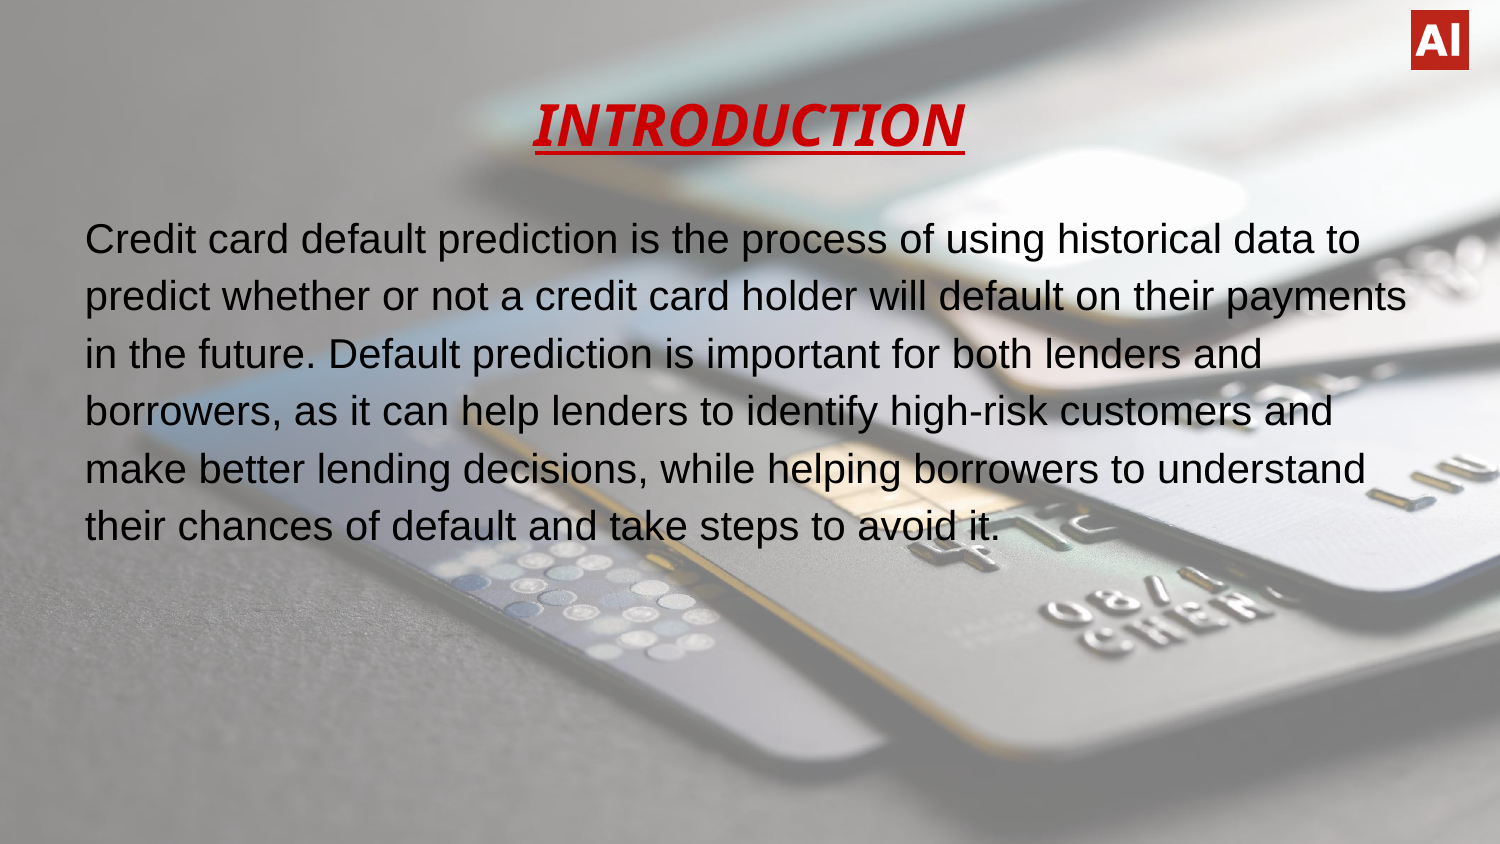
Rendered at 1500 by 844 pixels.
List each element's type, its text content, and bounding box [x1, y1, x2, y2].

picture [1411, 10, 1469, 70]
title INTRODUCTION [51, 72, 1449, 167]
list Credit card default prediction is the process of using historical data to predict whether or not a credit card holder will default on their payments in the future. Default prediction is important for both lenders and borrowers, as it can help lenders to identify high-risk customers and make better lending decisions, while helping borrowers to understand their chances of default and take steps to avoid it. [51, 189, 1449, 750]
